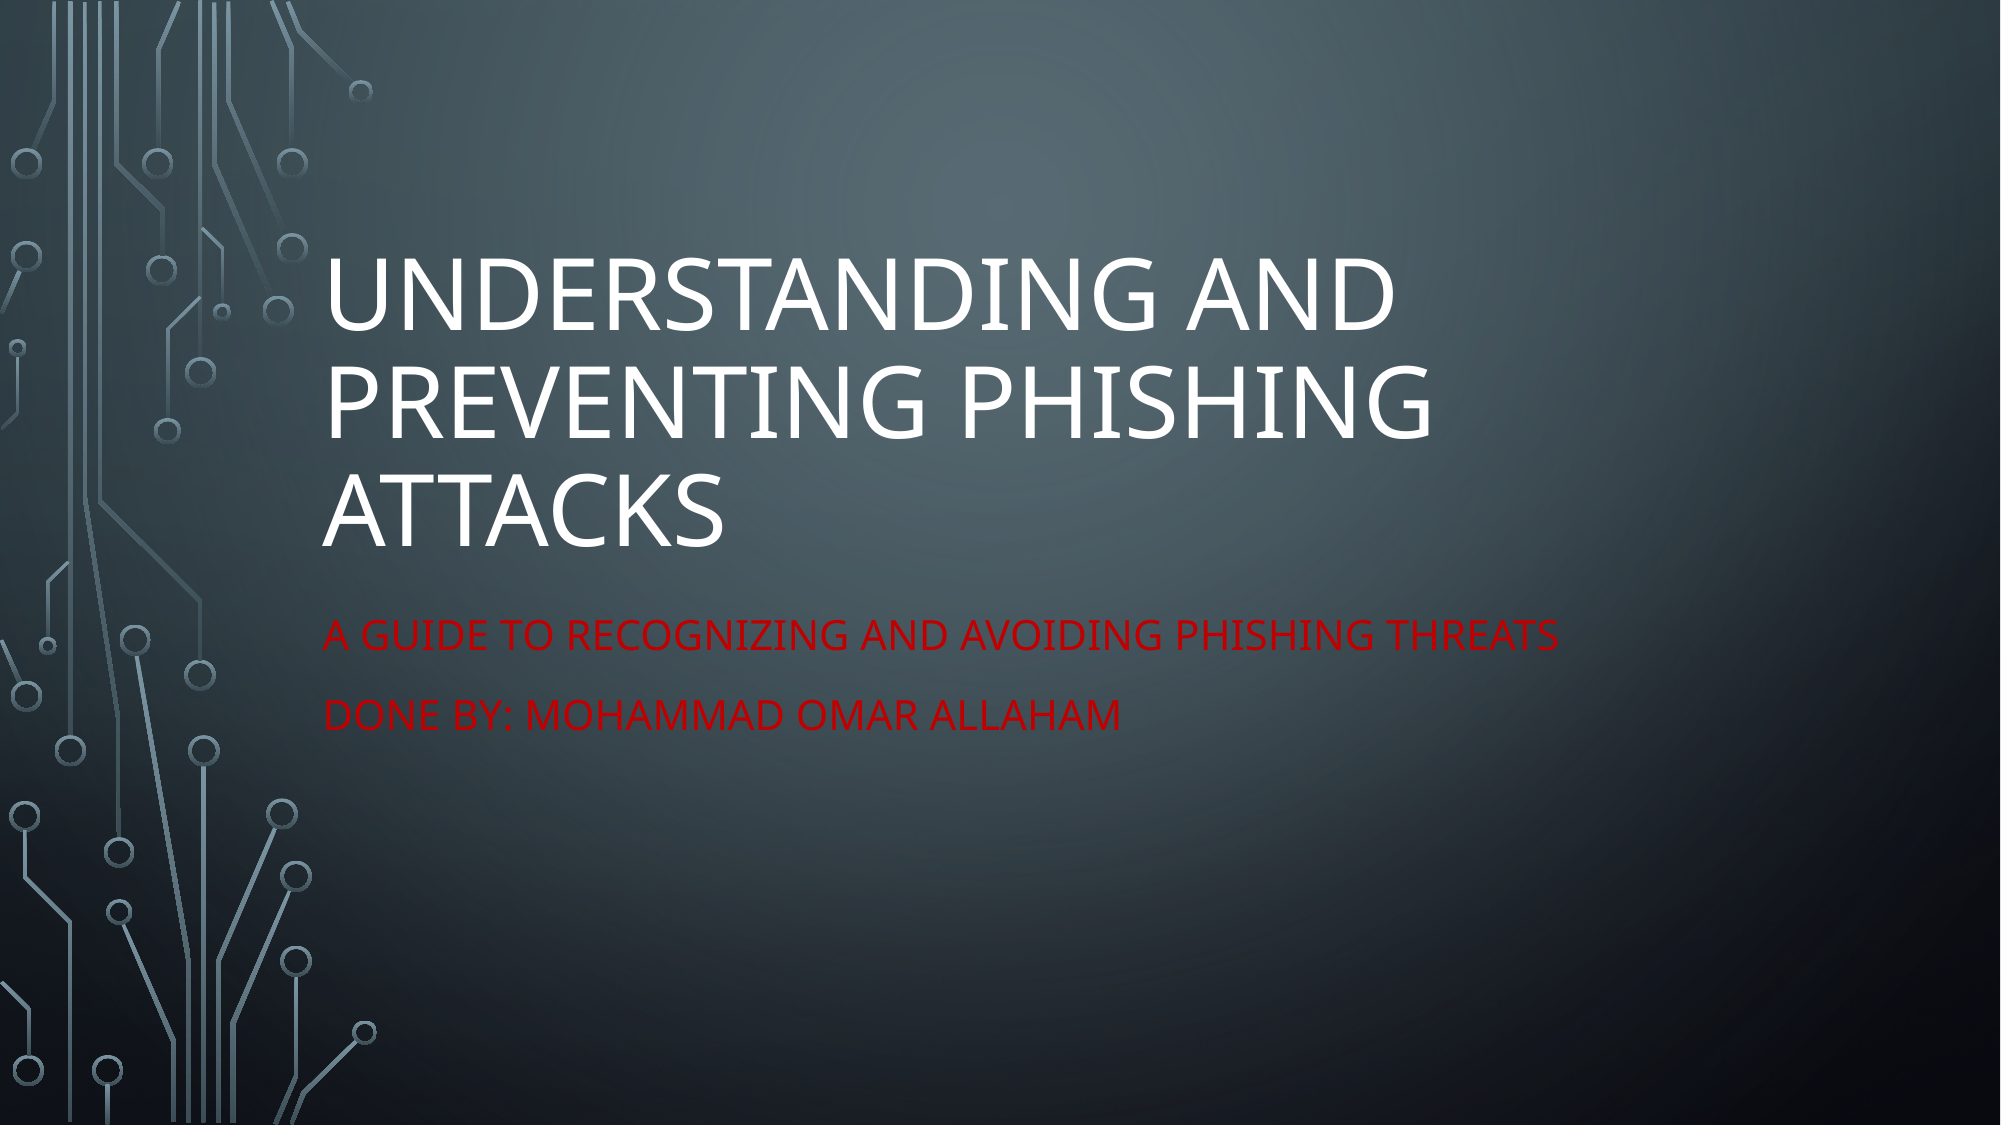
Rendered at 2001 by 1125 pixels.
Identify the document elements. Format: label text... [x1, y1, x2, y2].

subtitle A Guide to Recognizing and Avoiding Phishing Threats Done by: Mohammad Omar Allaham [307, 590, 1750, 863]
title Understanding and Preventing Phishing Attacks [307, 184, 1750, 576]
